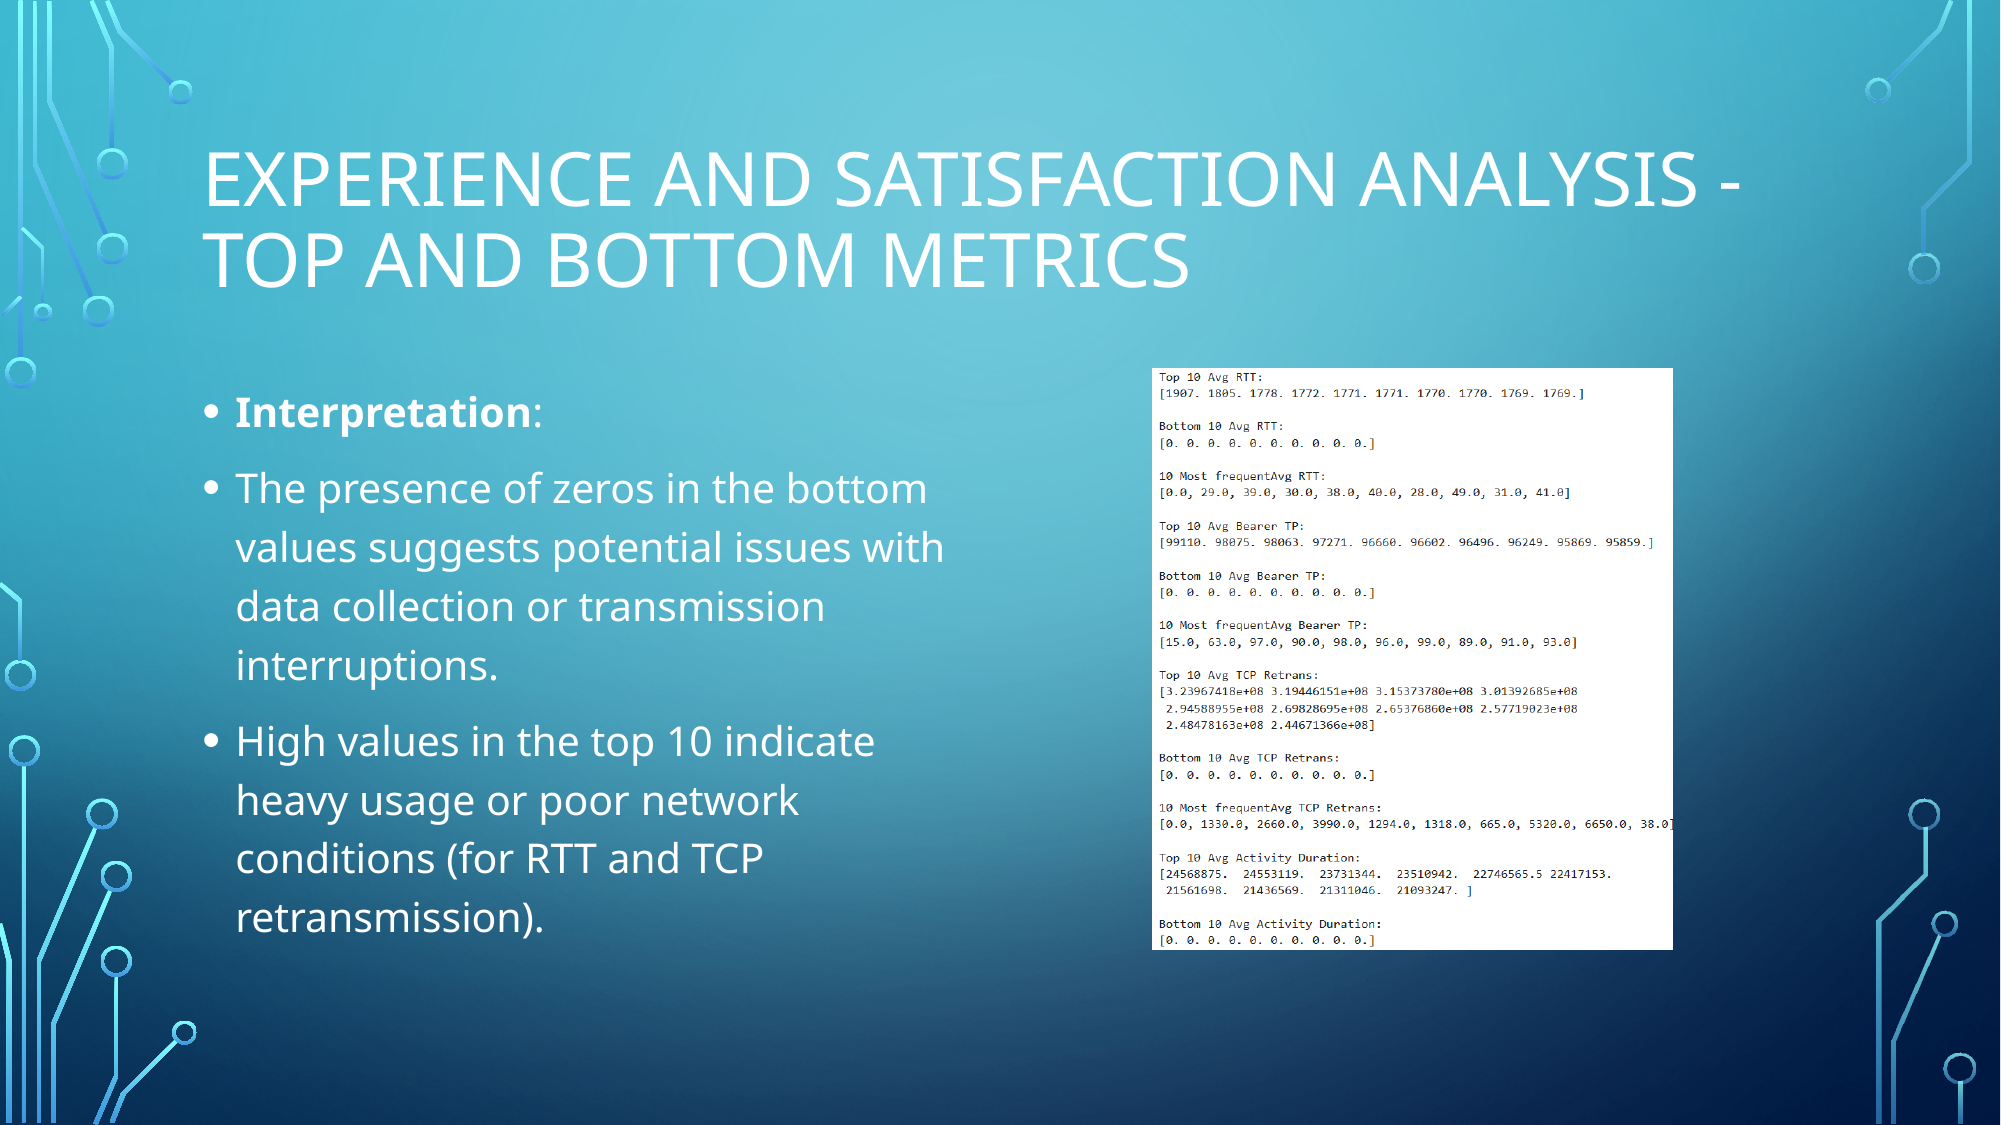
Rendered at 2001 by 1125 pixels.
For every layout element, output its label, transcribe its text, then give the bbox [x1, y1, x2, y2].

list Interpretation: The presence of zeros in the bottom values suggests potential issues with data collection or transmission interruptions. High values in the top 10 indicate heavy usage or poor network conditions (for RTT and TCP retransmission). [187, 369, 988, 950]
title Experience and Satisfaction Analysis - Top and Bottom Metrics [187, 101, 1813, 344]
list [1152, 368, 1673, 951]
